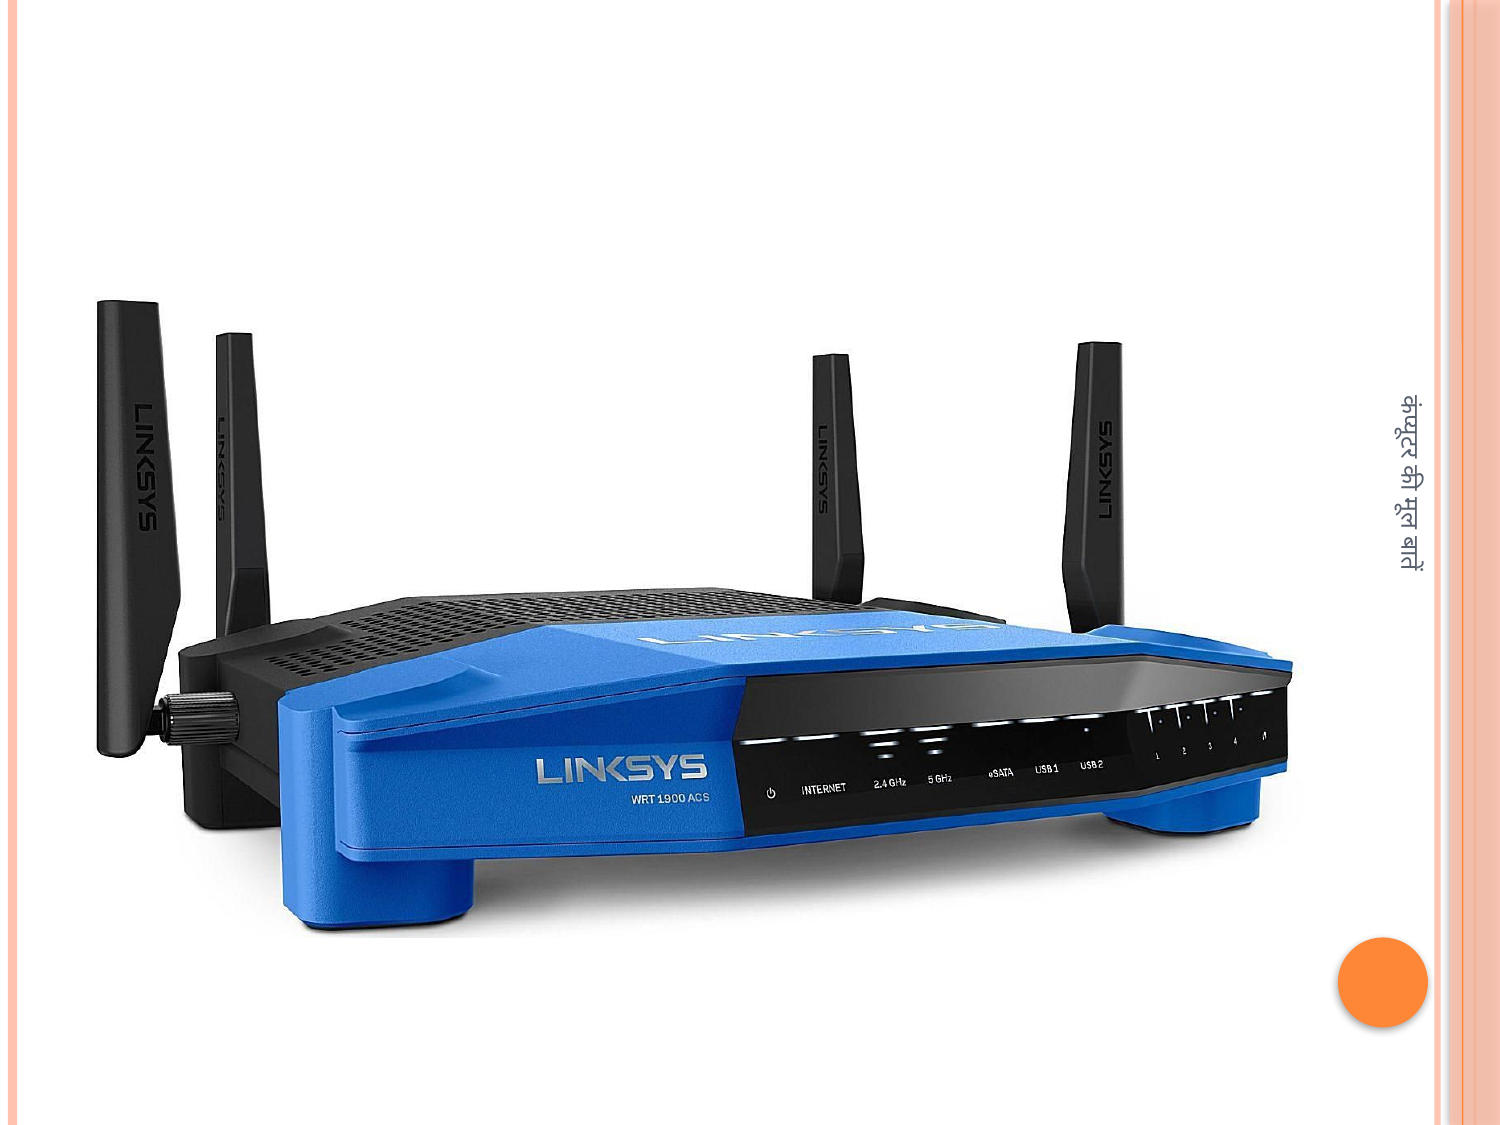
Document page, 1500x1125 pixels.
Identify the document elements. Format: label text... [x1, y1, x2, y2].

slide_number [1333, 940, 1434, 1027]
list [86, 242, 1313, 938]
footer कंप्यूटर की मूल बातें [1379, 380, 1440, 906]
